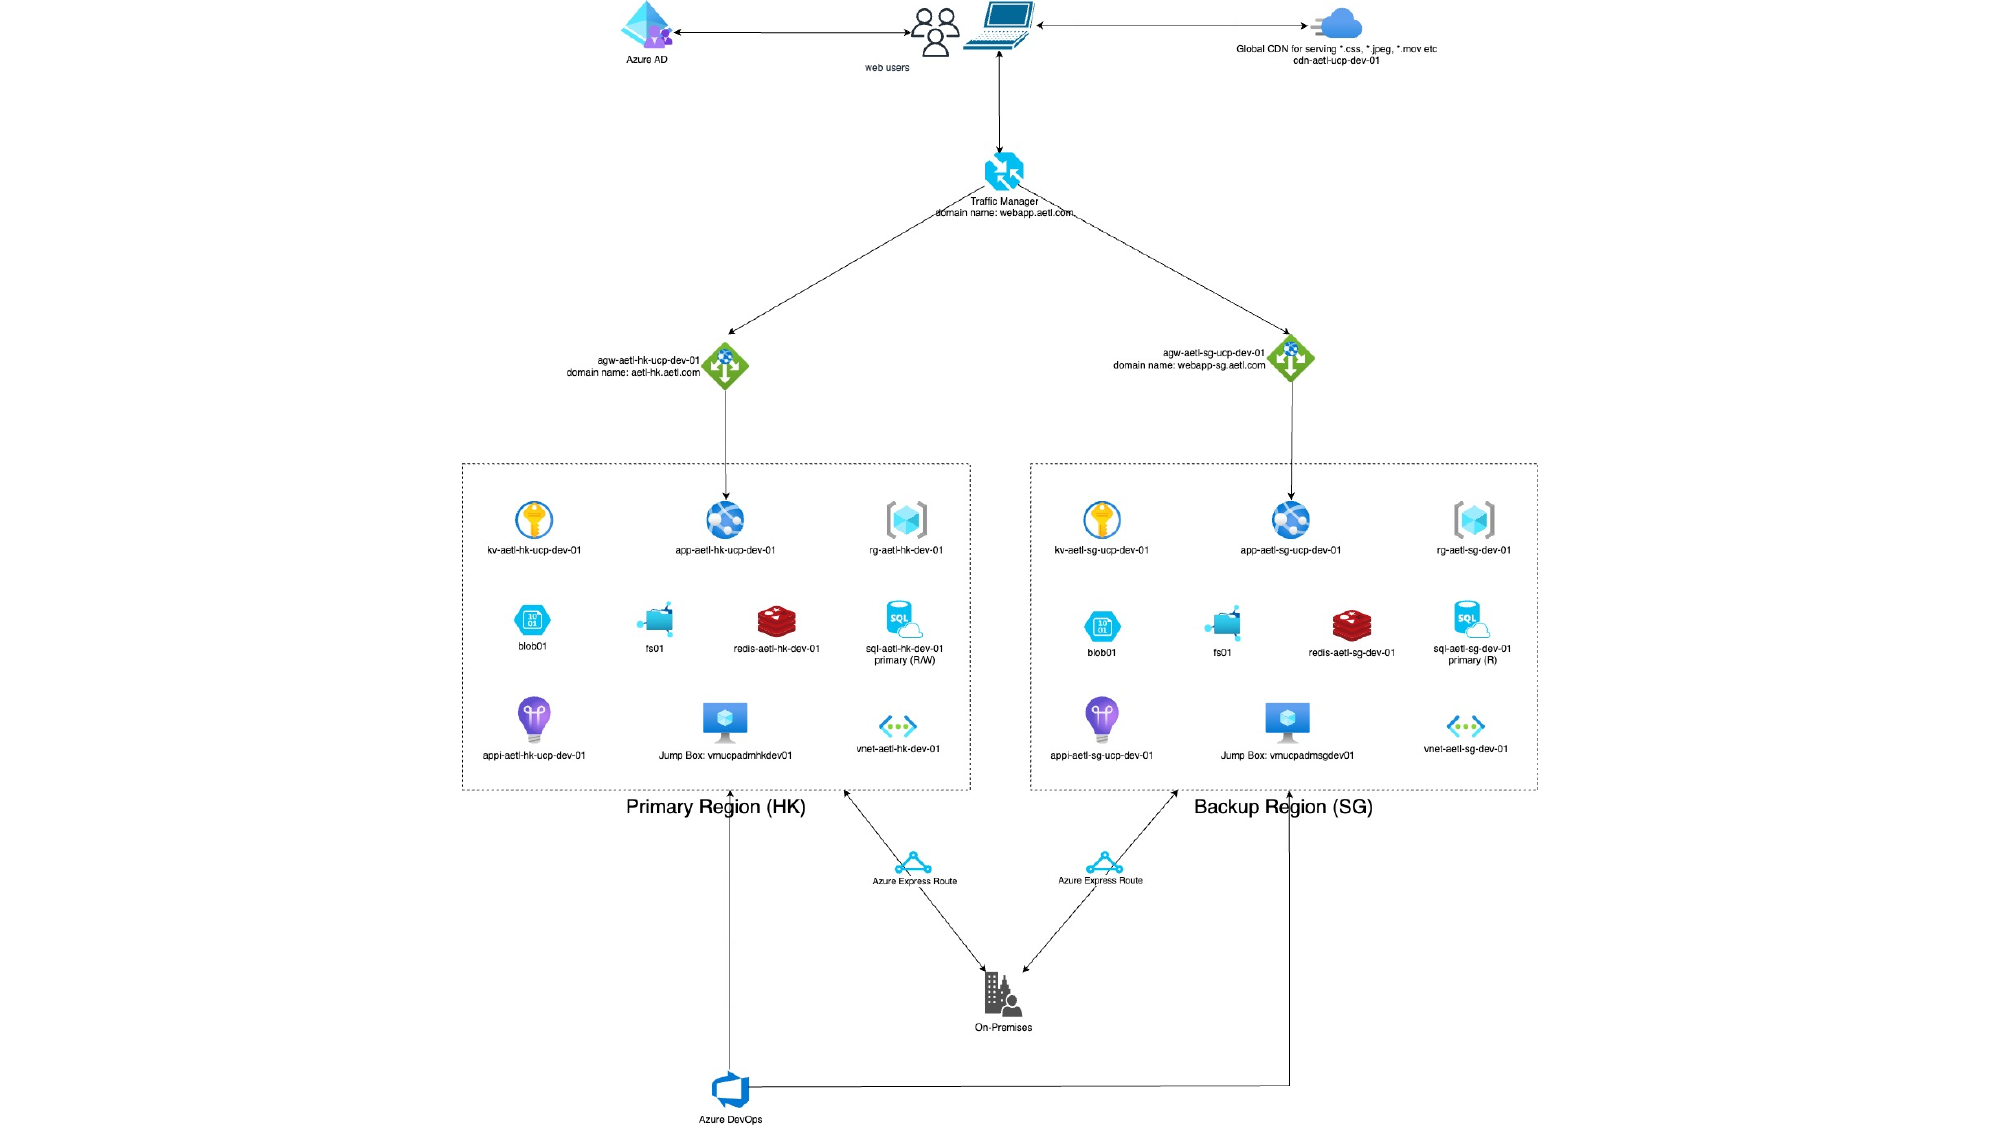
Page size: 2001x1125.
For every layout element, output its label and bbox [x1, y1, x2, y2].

picture [461, 0, 1539, 1125]
